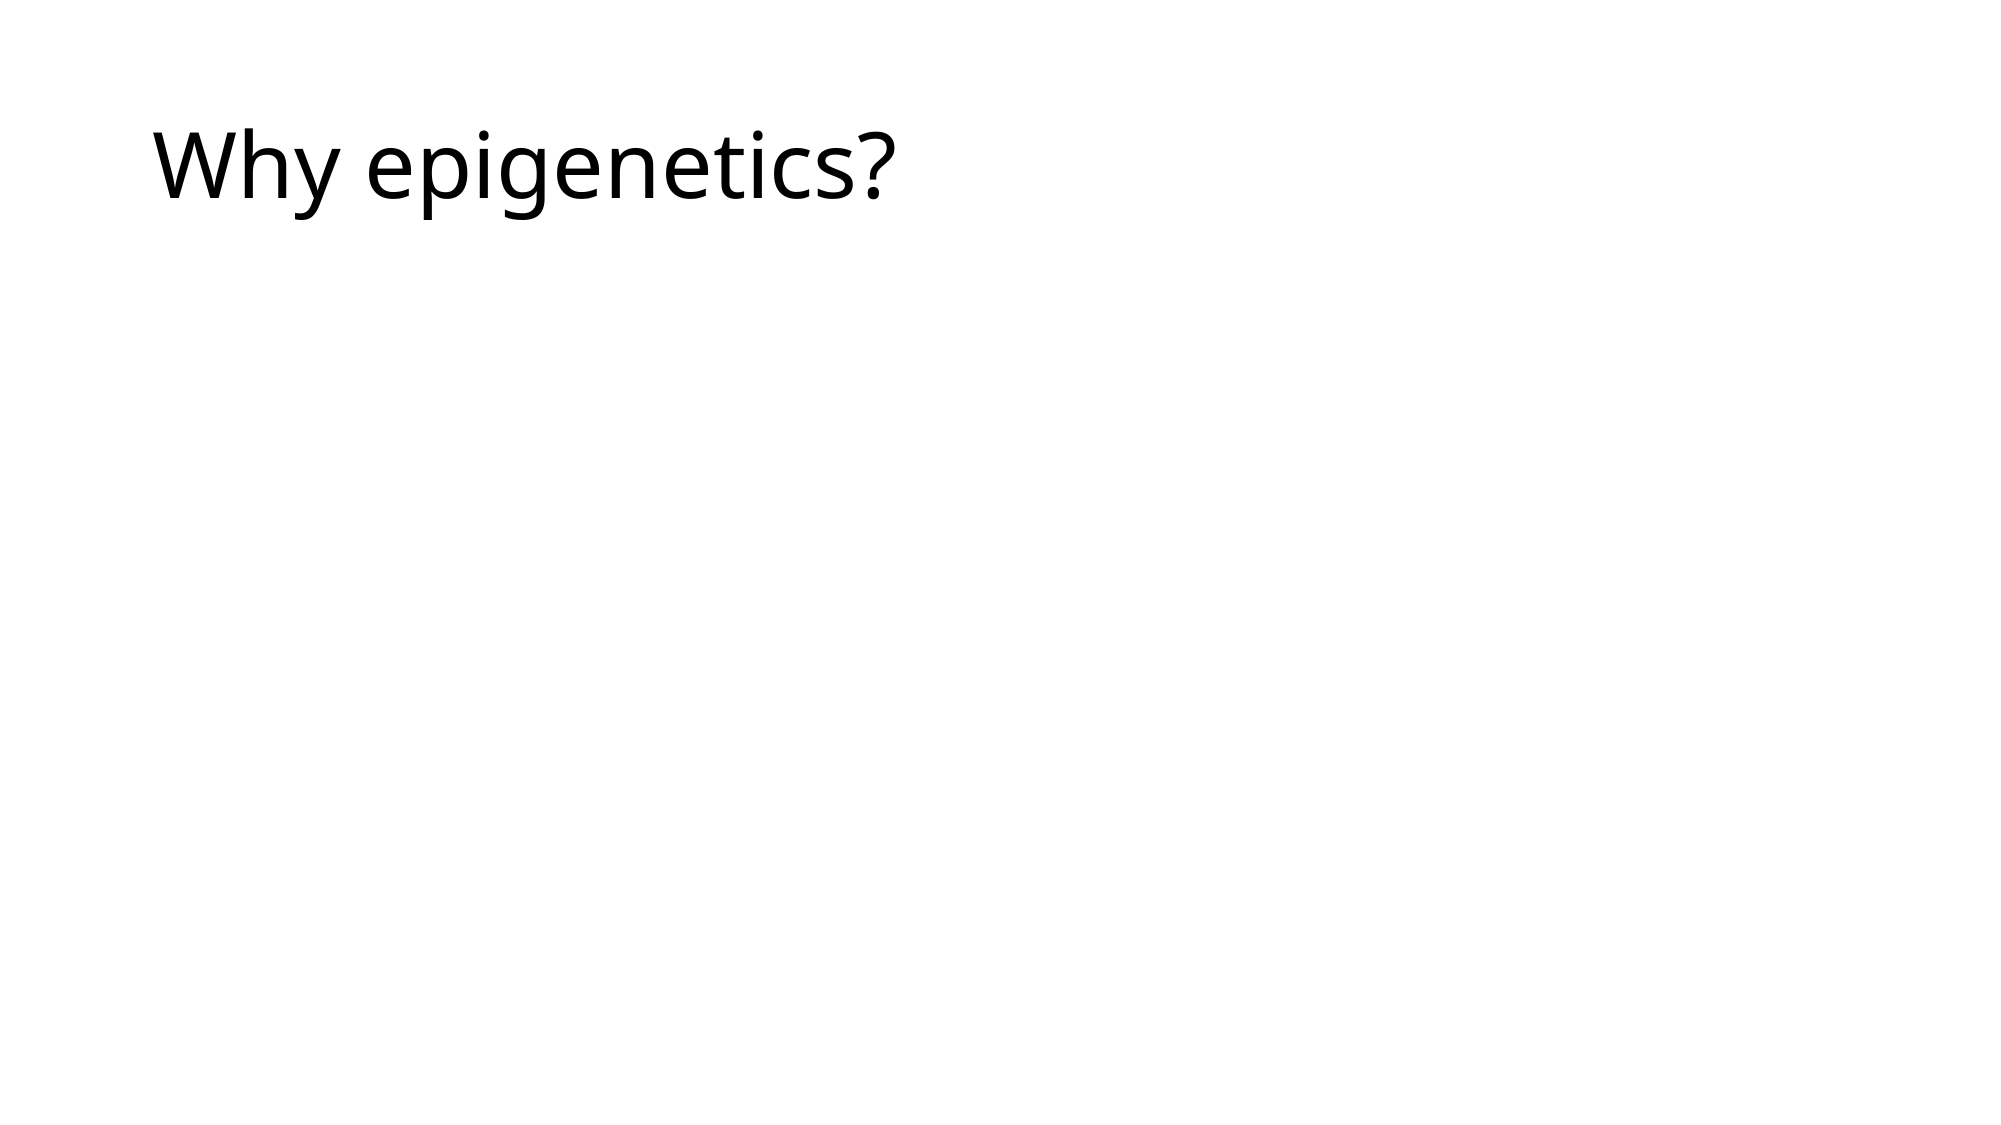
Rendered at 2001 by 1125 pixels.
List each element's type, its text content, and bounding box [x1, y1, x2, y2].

title Why epigenetics? [137, 59, 1863, 278]
